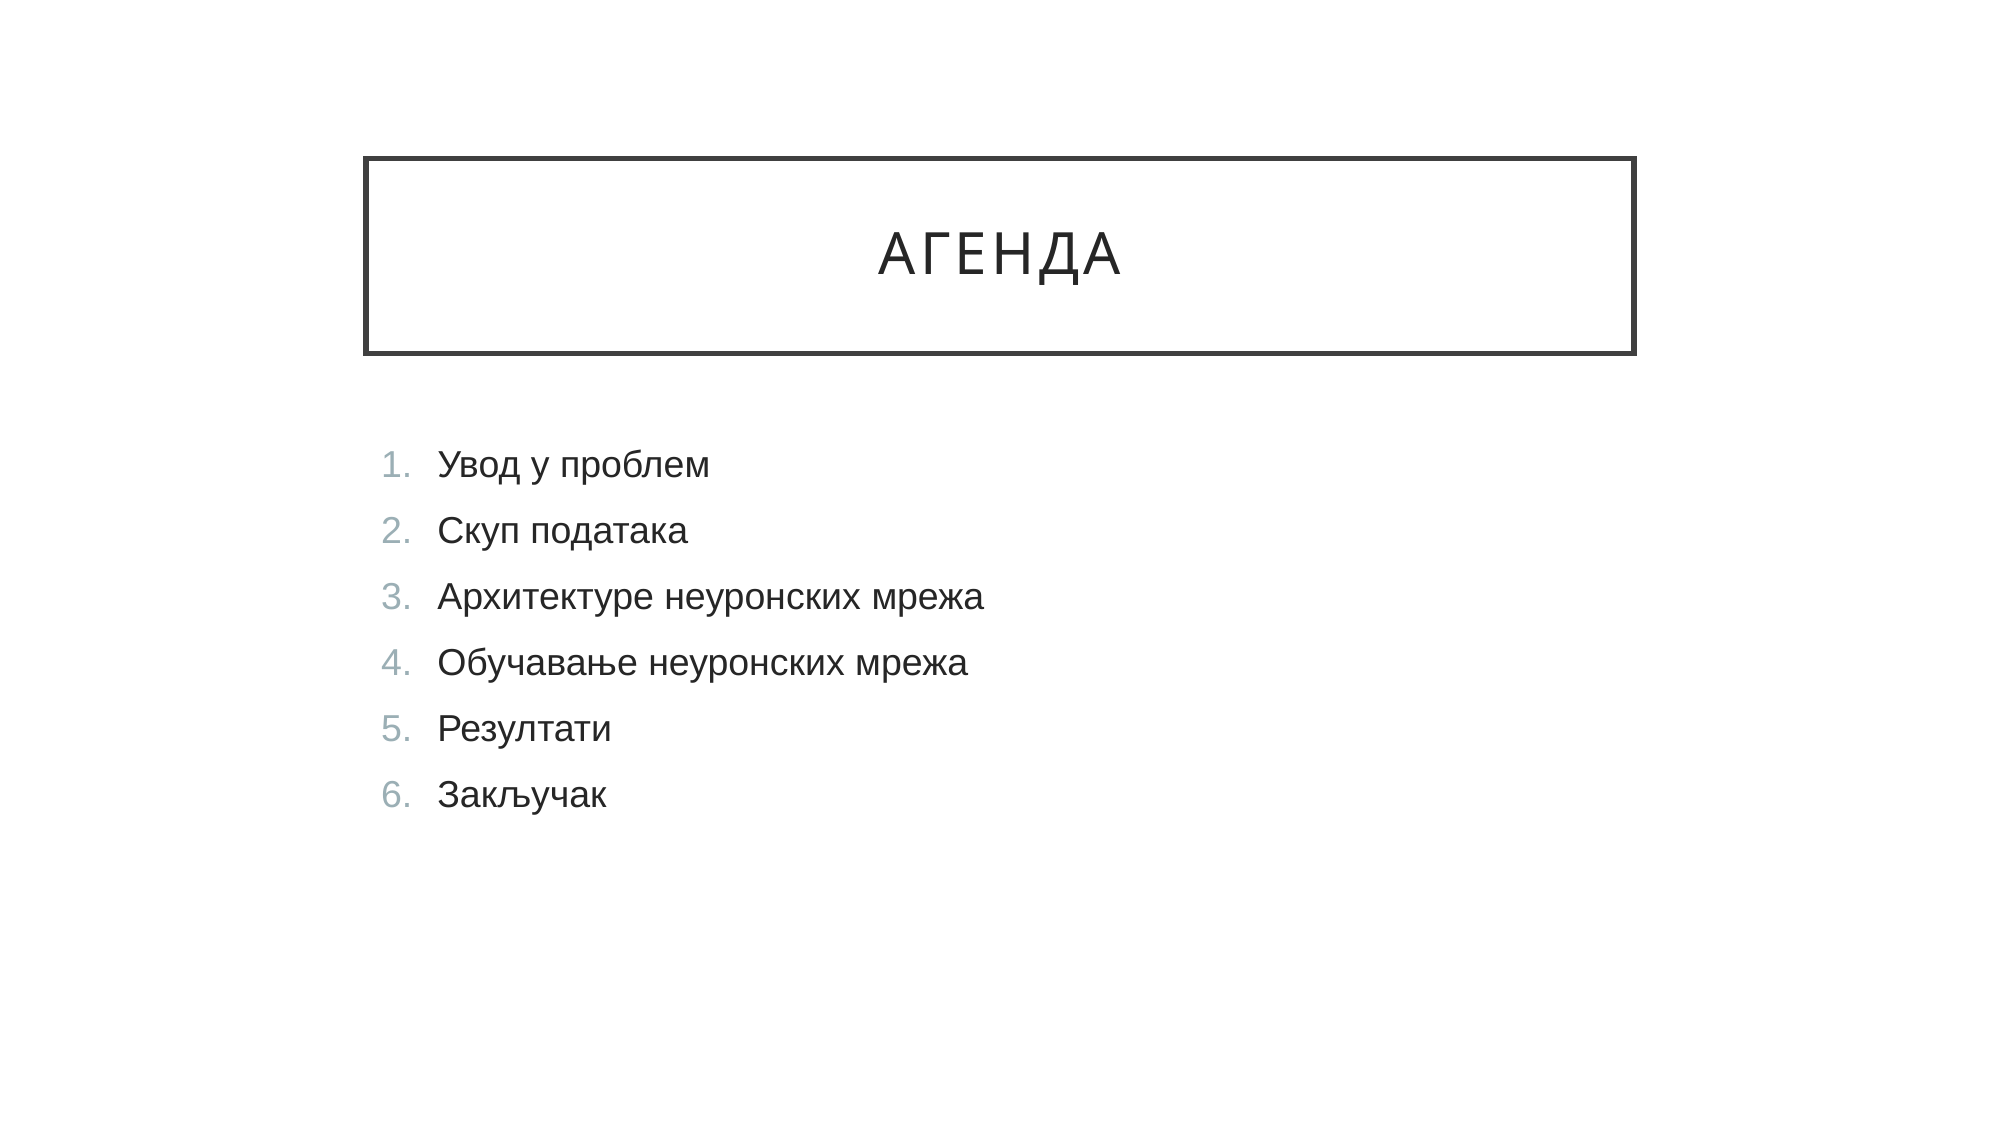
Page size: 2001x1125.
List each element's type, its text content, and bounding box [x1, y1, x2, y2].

list Увод у проблем Скуп података Архитектуре неуронских мрежа Обучавање неуронских мрежа Резултати Закључак [366, 432, 1634, 942]
title Агенда [363, 156, 1637, 356]
